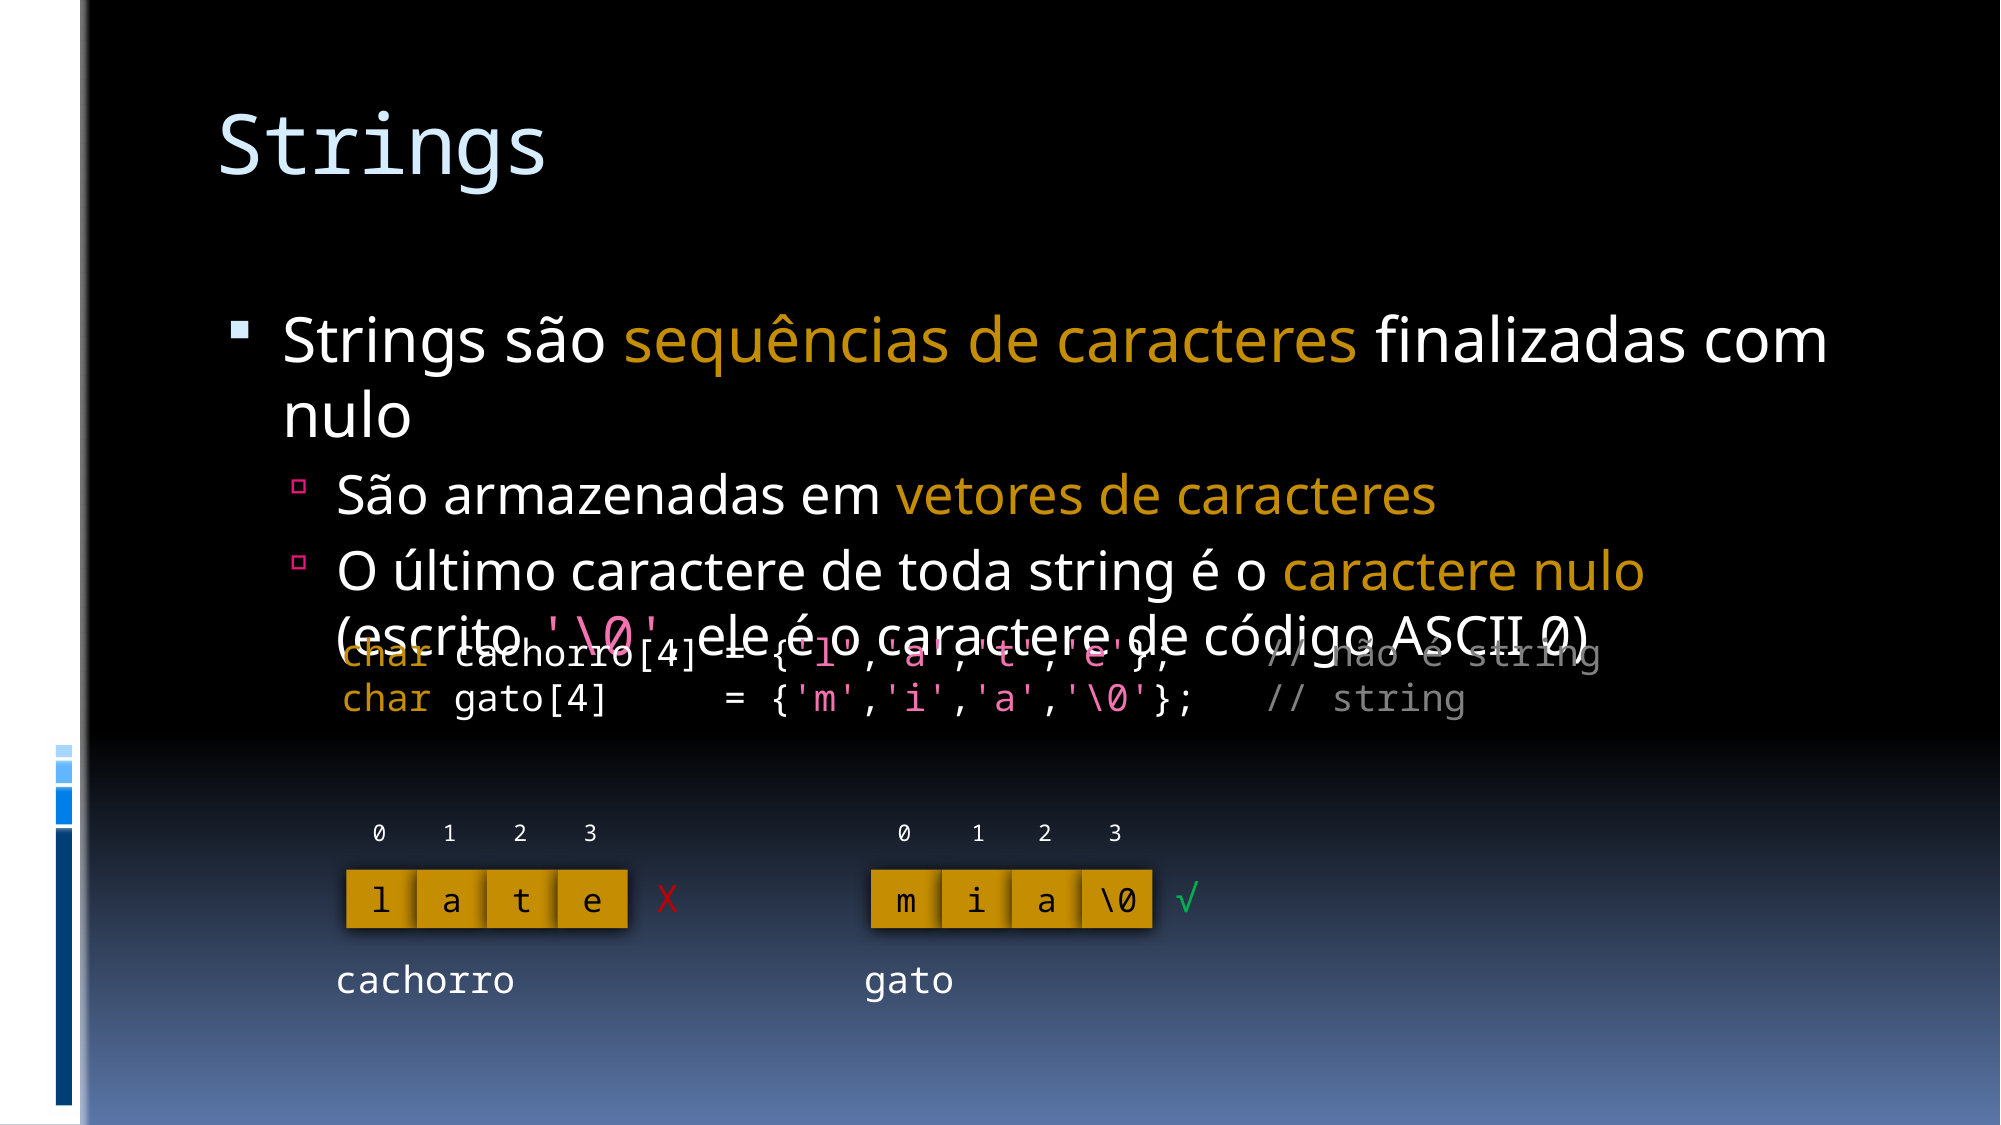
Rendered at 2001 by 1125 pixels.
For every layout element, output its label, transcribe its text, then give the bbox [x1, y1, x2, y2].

text_box √ [1162, 867, 1214, 928]
text_box char cachorro[4] = {'l','a','t','e'}; // não é string char gato[4] = {'m','i','a','\0'}; // string [326, 621, 1697, 727]
text_box X [641, 867, 694, 928]
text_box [870, 810, 1153, 929]
text_box gato [849, 948, 969, 1008]
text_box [345, 810, 629, 929]
text_box cachorro [320, 948, 530, 1008]
title Strings [200, 83, 1900, 234]
list Strings são sequências de caracteres finalizadas com nulo São armazenadas em vetores de caracteres O último caractere de toda string é o caractere nulo (escrito '\0', ele é o caractere de código ASCII 0) [200, 292, 1900, 1043]
